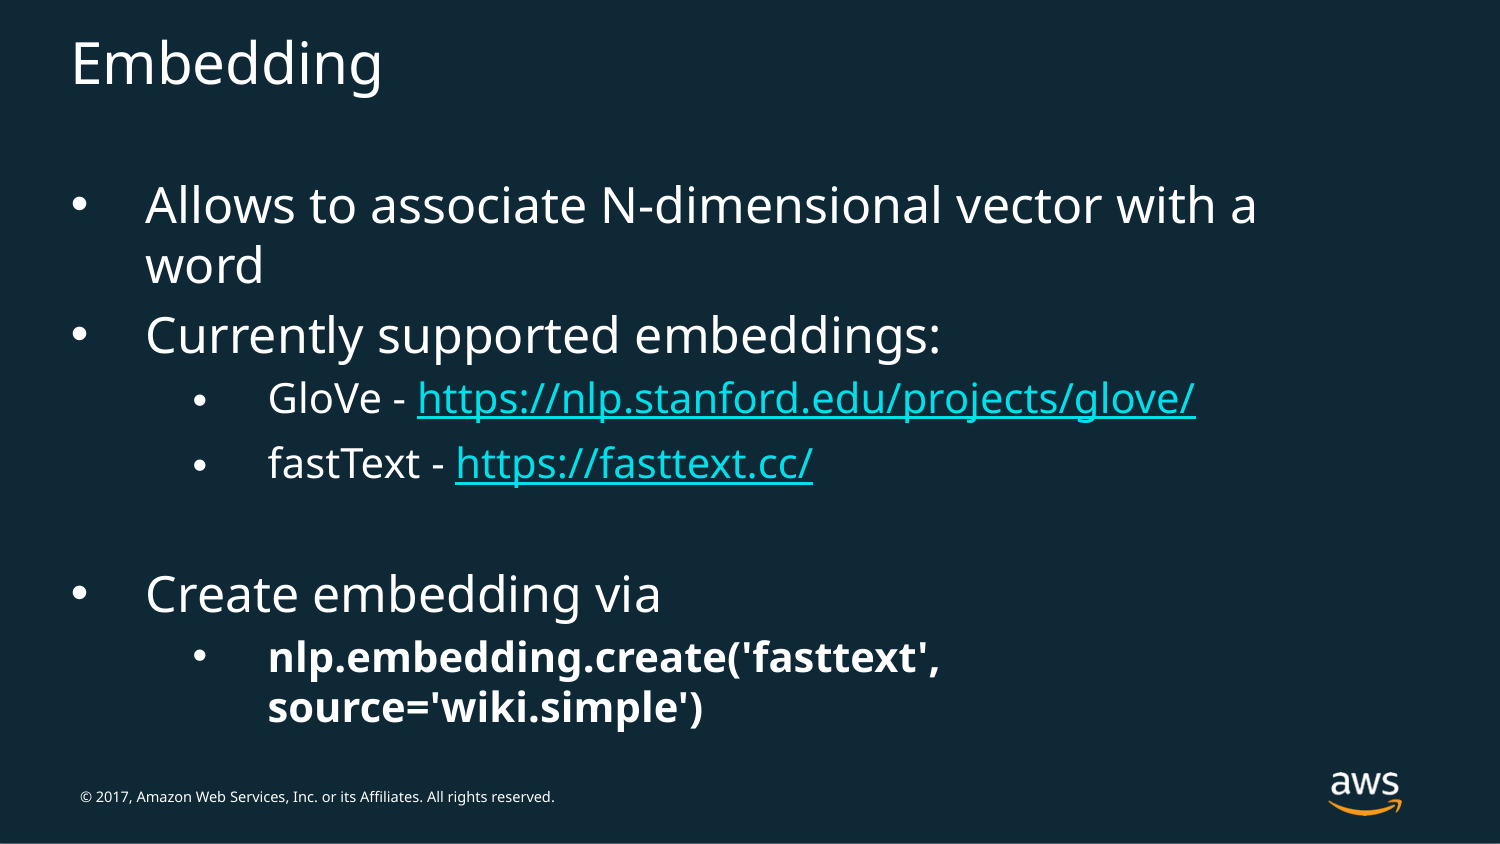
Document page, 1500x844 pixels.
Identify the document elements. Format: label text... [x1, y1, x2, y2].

picture [1328, 772, 1402, 816]
title Embedding [55, 18, 1402, 109]
list Allows to associate N-dimensional vector with a word Currently supported embeddings: GloVe - https://nlp.stanford.edu/projects/glove/ fastText - https://fasttext.cc/ Create embedding via nlp.embedding.create('fasttext', source='wiki.simple') [55, 165, 1402, 749]
